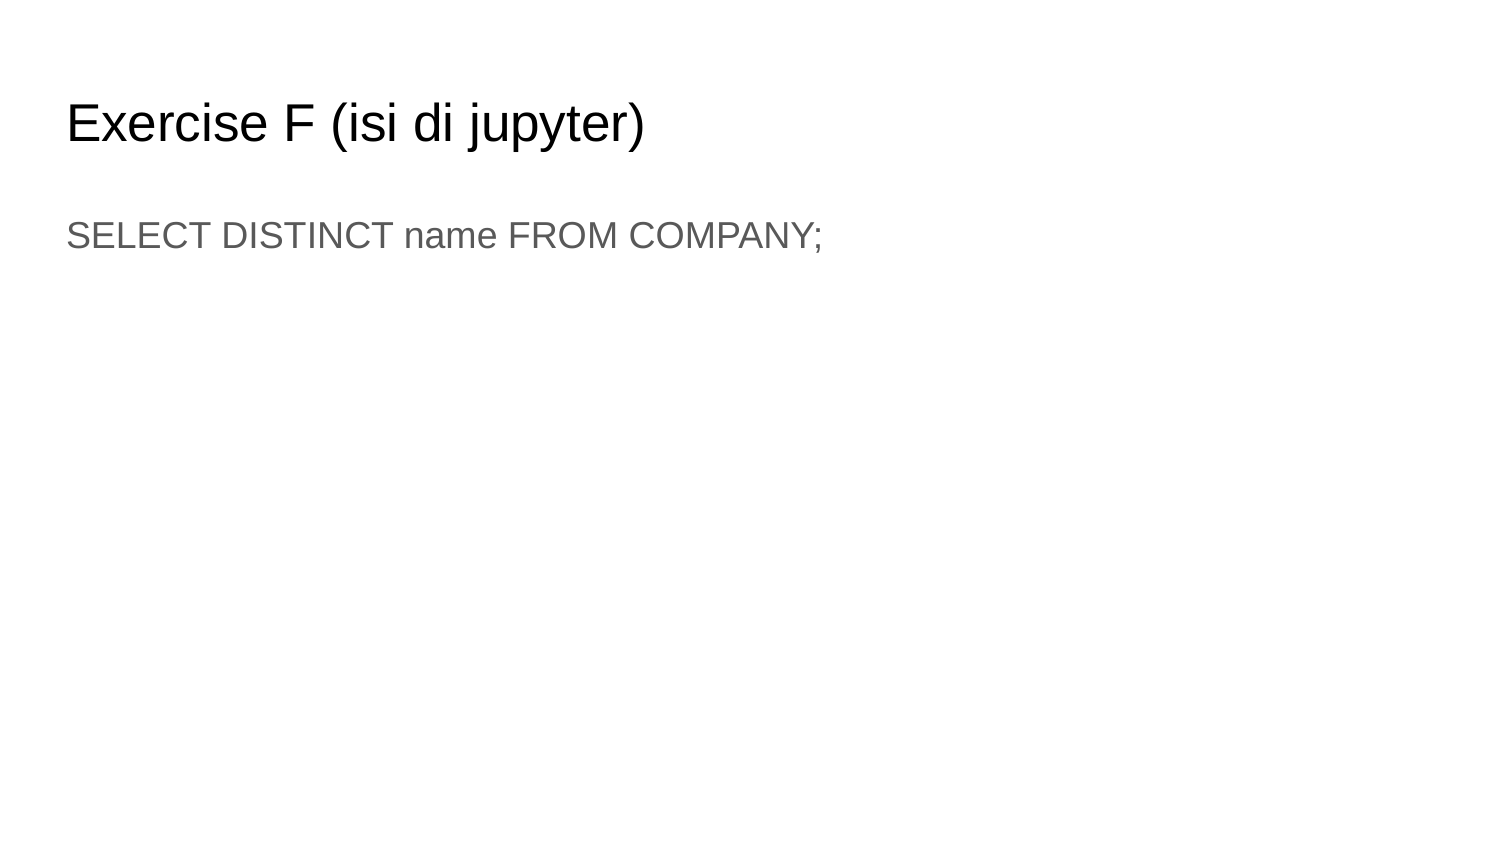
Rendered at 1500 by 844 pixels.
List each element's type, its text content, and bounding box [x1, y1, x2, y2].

list SELECT DISTINCT name FROM COMPANY; [51, 189, 1449, 750]
title Exercise F (isi di jupyter) [51, 72, 1449, 167]
